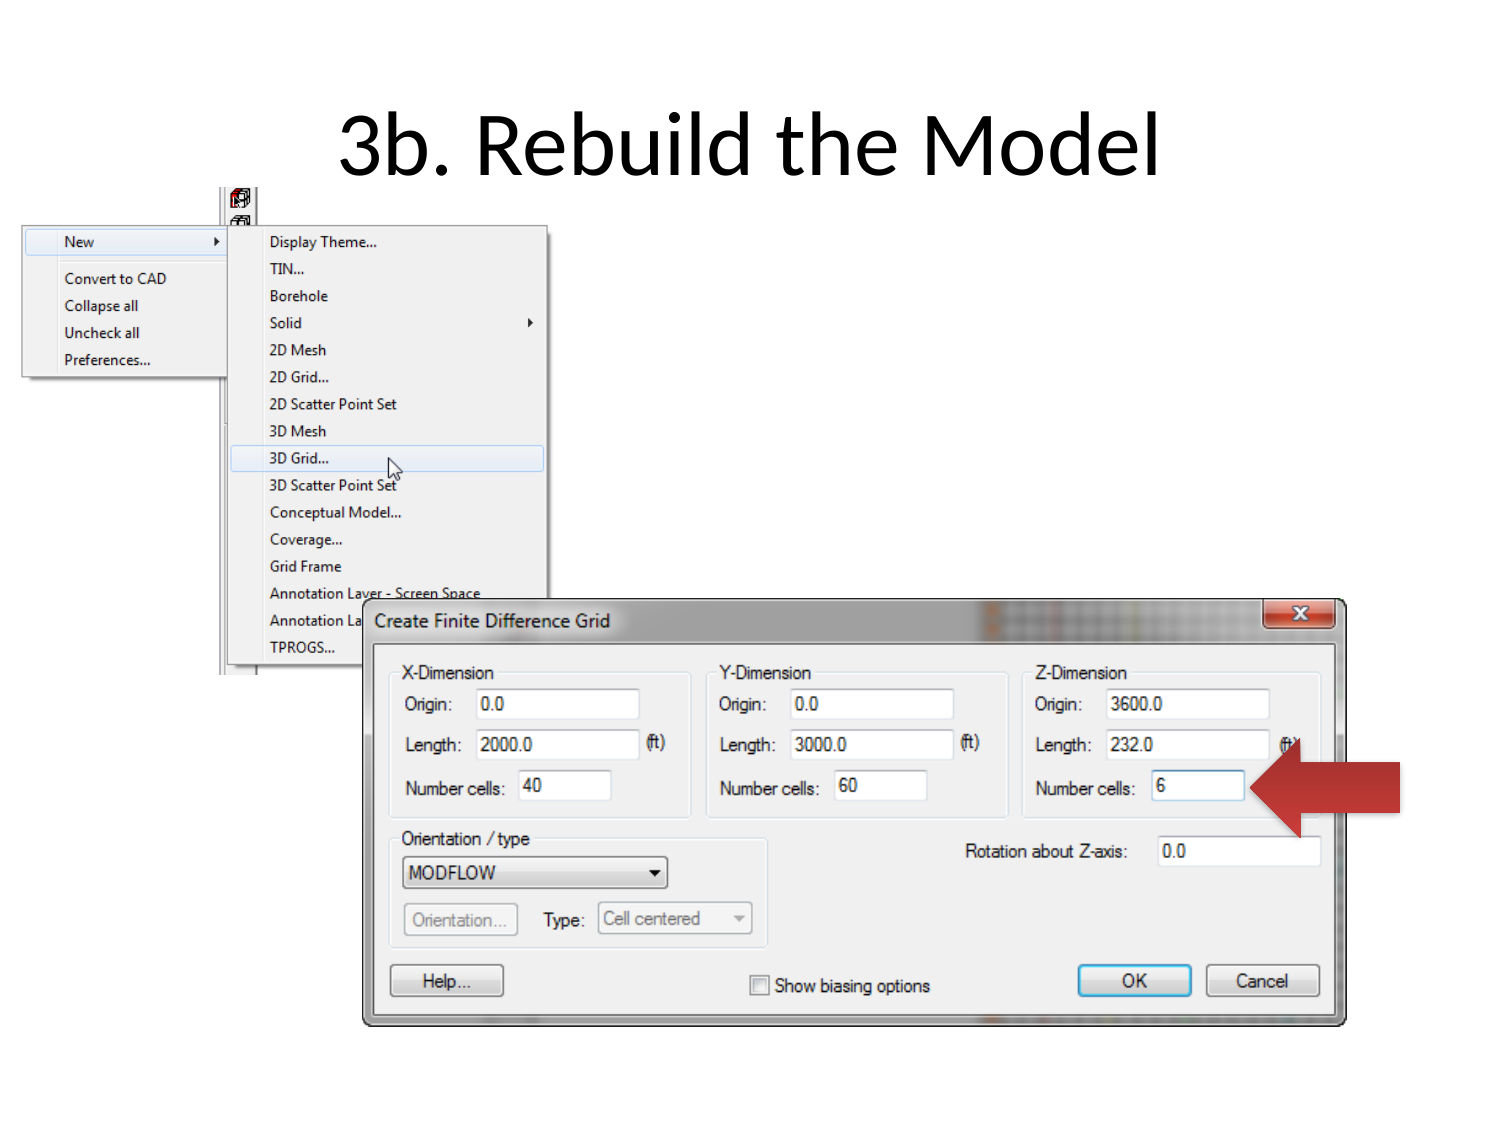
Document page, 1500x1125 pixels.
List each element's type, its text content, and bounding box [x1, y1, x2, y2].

title 3b. Rebuild the Model [75, 45, 1425, 233]
text_box [1351, 762, 1401, 813]
picture [0, 187, 1348, 1027]
